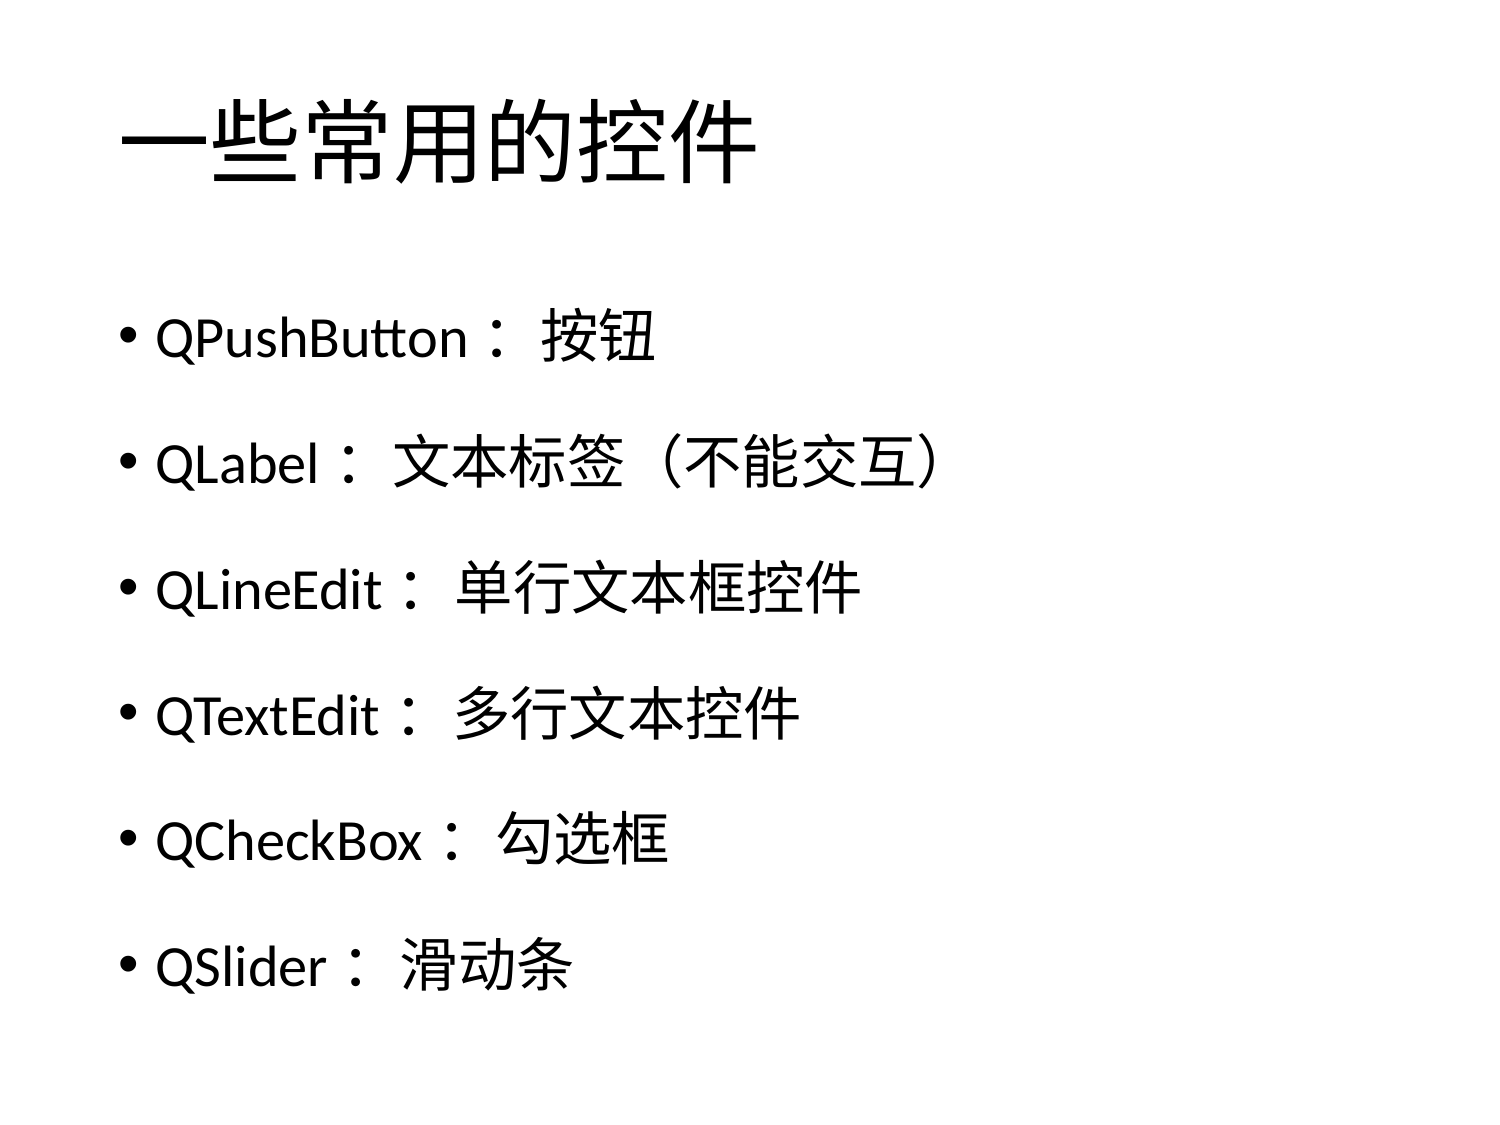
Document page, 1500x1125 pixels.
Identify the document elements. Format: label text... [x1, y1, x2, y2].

title 一些常用的控件 [103, 59, 1397, 235]
list QPushButton：按钮 QLabel：文本标签（不能交互） QLineEdit：单行文本框控件 QTextEdit：多行文本控件 QCheckBox：勾选框 QSlider：滑动条 [103, 256, 1397, 1014]
